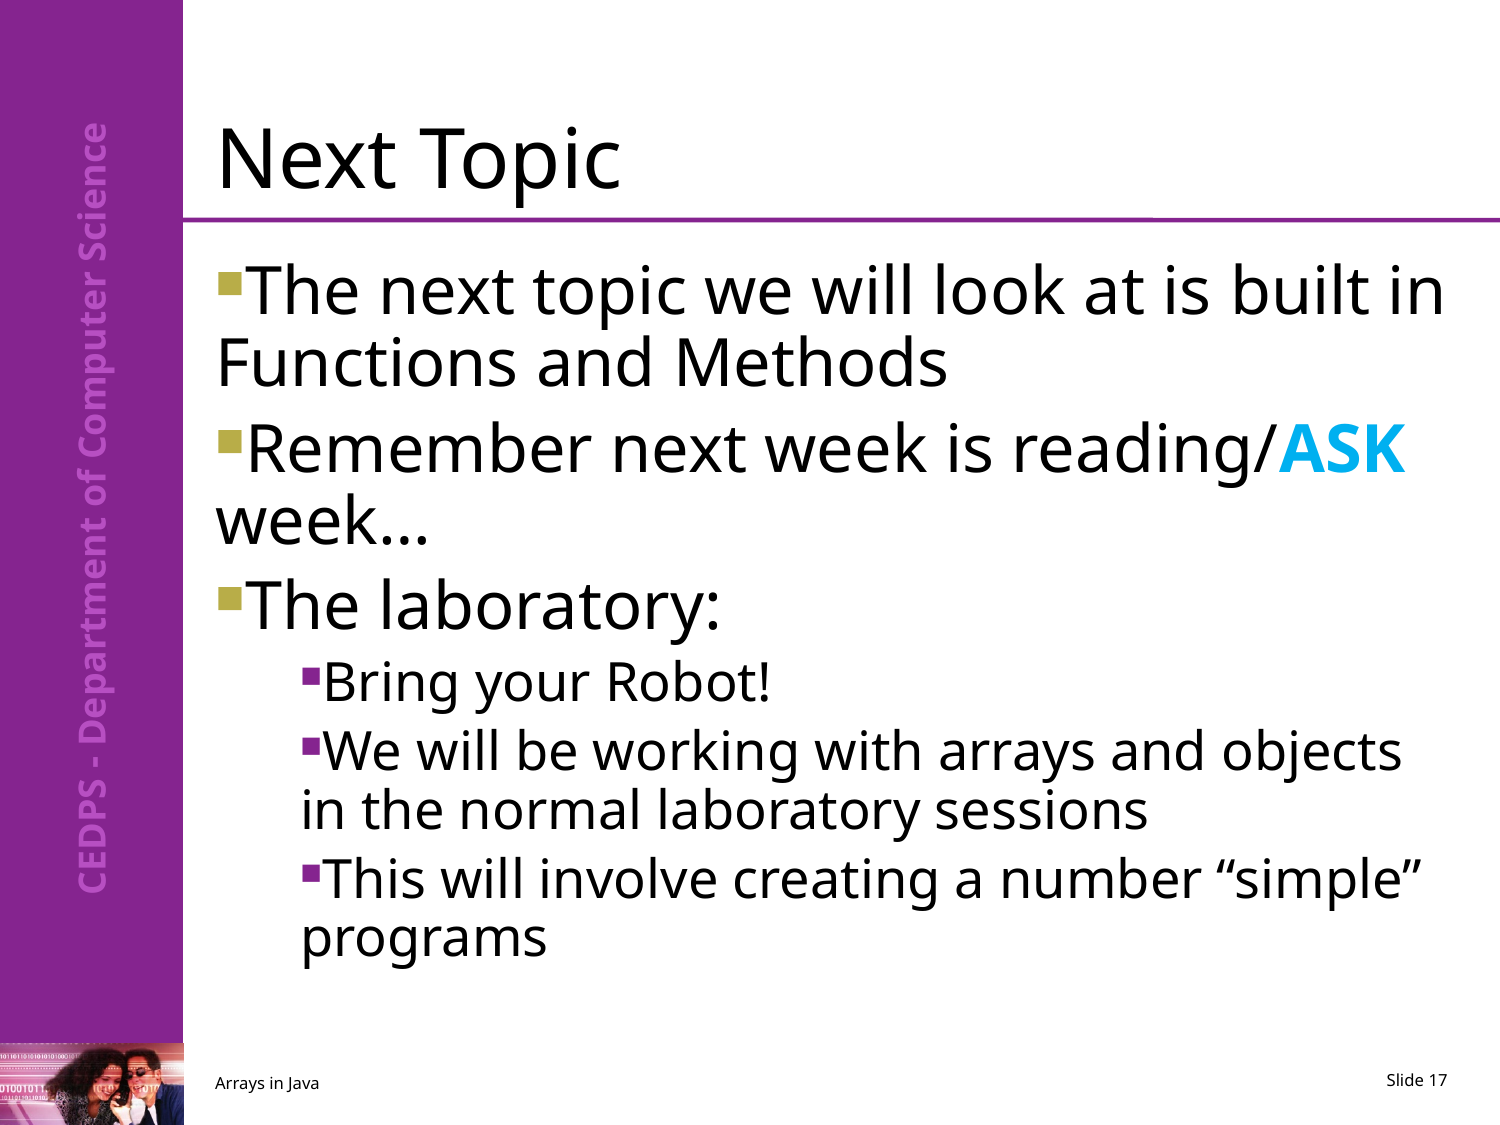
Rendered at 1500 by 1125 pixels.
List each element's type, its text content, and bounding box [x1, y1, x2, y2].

slide_number Slide 17 [1237, 1062, 1463, 1101]
footer Arrays in Java [199, 1062, 976, 1101]
list The next topic we will look at is built in Functions and Methods Remember next week is reading/ASK week… The laboratory: Bring your Robot! We will be working with arrays and objects in the normal laboratory sessions This will involve creating a number “simple” programs [199, 249, 1476, 1042]
picture [0, 1043, 184, 1125]
title Next Topic [199, 24, 1468, 213]
